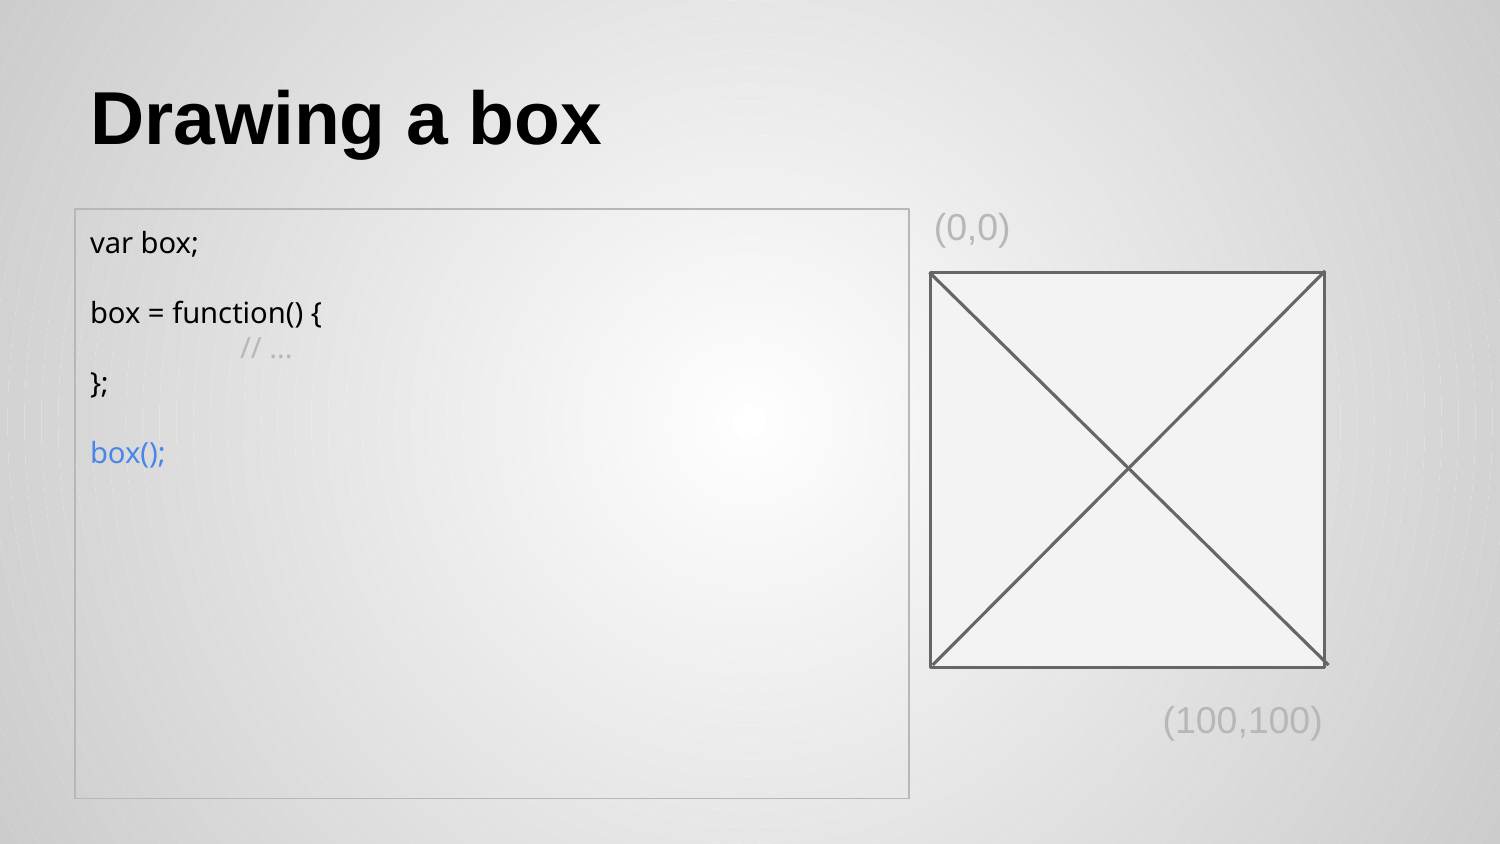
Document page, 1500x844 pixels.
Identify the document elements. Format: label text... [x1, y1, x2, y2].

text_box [918, 187, 1338, 766]
title Drawing a box [75, 33, 1425, 175]
list var box; box = function() { // ... }; box(); [75, 209, 909, 799]
